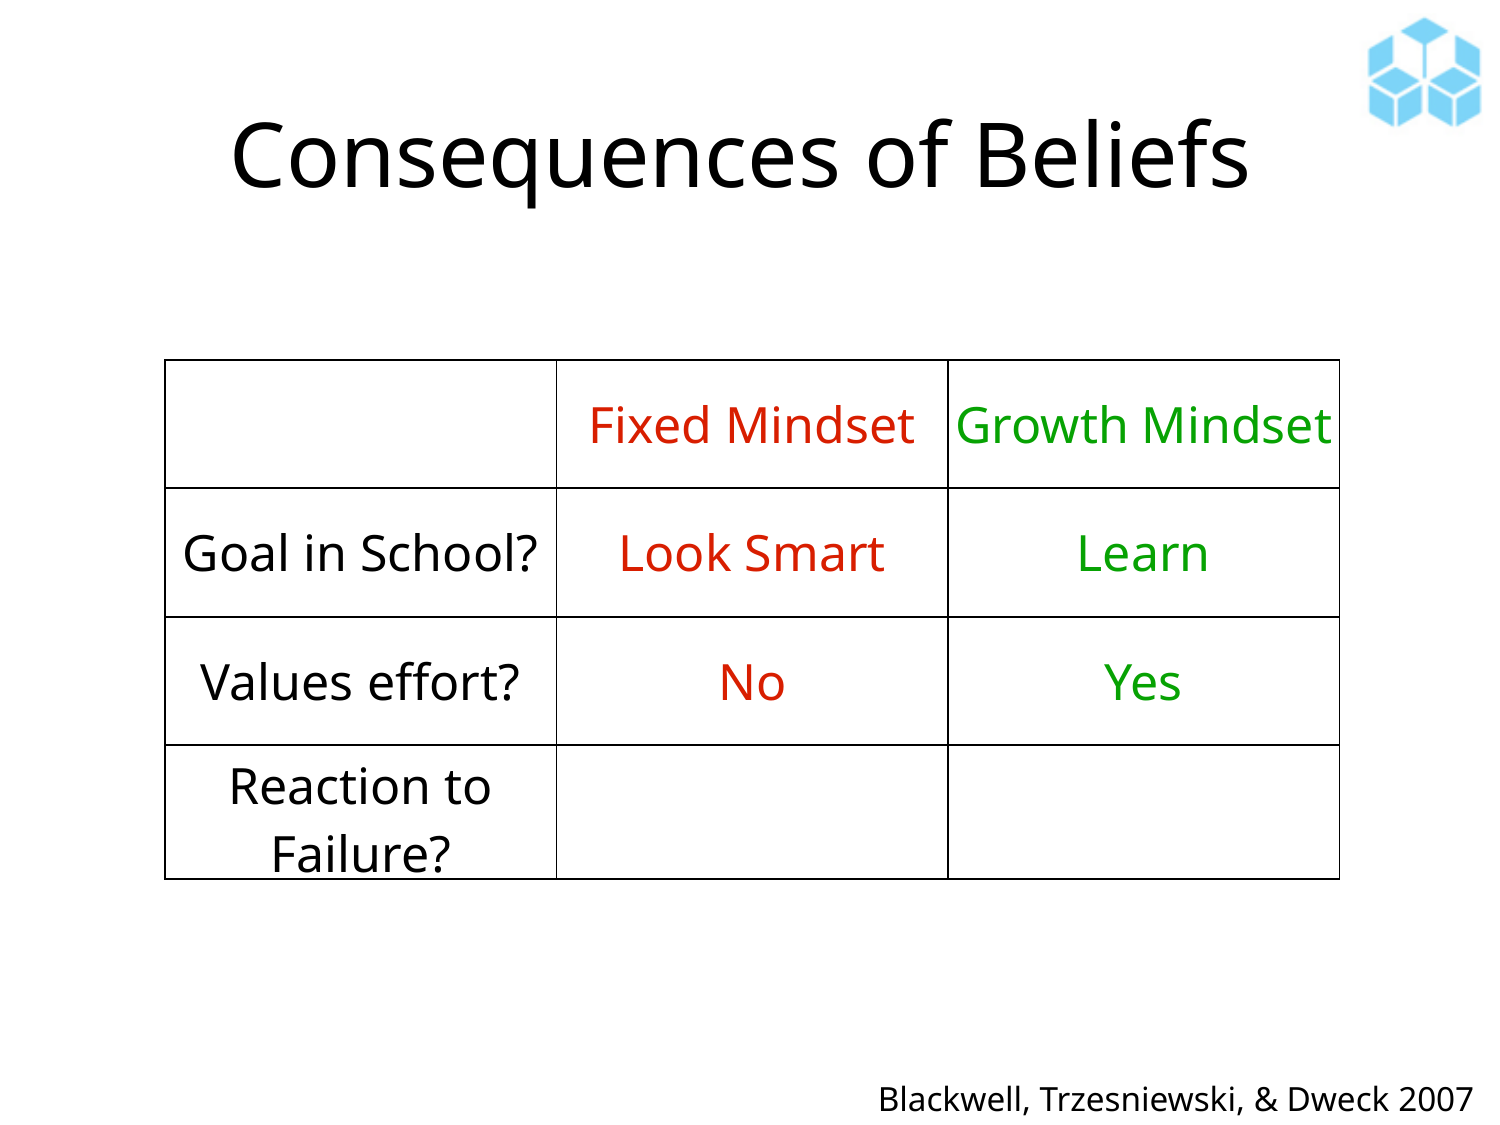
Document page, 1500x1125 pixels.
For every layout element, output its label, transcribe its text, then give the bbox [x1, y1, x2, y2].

table_cell [557, 746, 947, 878]
table_cell Look Smart [557, 489, 947, 616]
table_cell Yes [949, 618, 1339, 744]
table_header Growth Mindset [949, 361, 1339, 487]
table_cell [949, 746, 1339, 878]
table_cell Values effort? [166, 618, 556, 744]
table_cell No [557, 618, 947, 744]
table_cell Learn [949, 489, 1339, 616]
text_box Blackwell, Trzesniewski, & Dweck 2007 [872, 1072, 1481, 1124]
table_header Fixed Mindset [557, 361, 947, 487]
text_box Consequences of Beliefs [101, 11, 1380, 293]
table_header [166, 361, 556, 487]
table_cell Goal in School? [166, 489, 556, 616]
table_cell Reaction to Failure? [166, 746, 556, 878]
